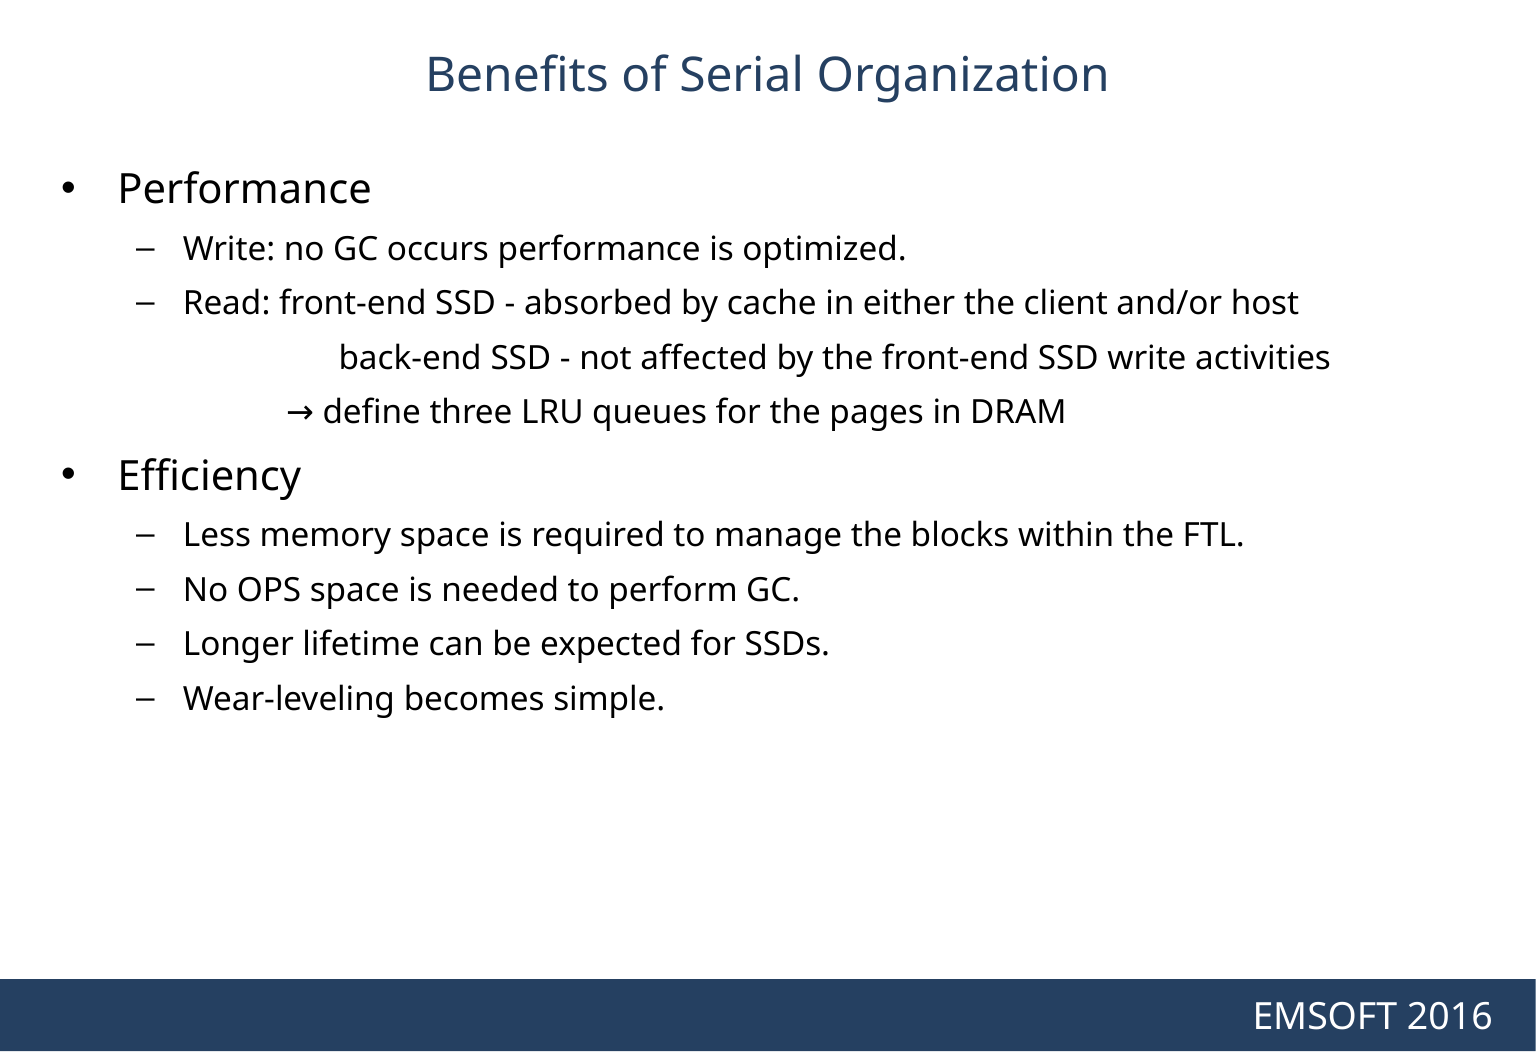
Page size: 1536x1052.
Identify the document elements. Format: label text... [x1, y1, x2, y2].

text_box [0, 979, 1536, 1052]
text_box Benefits of Serial Organization [0, 0, 1536, 145]
list Performance Write: no GC occurs performance is optimized. Read: front-end SSD - absorbed by cache in either the client and/or host back-end SSD - not affected by the front-end SSD write activities → define three LRU queues for the pages in DRAM Efficiency Less memory space is required to manage the blocks within the FTL. No OPS space is needed to perform GC. Longer lifetime can be expected for SSDs. Wear-leveling becomes simple. [45, 144, 1485, 857]
text_box EMSOFT 2016 [1204, 984, 1508, 1045]
